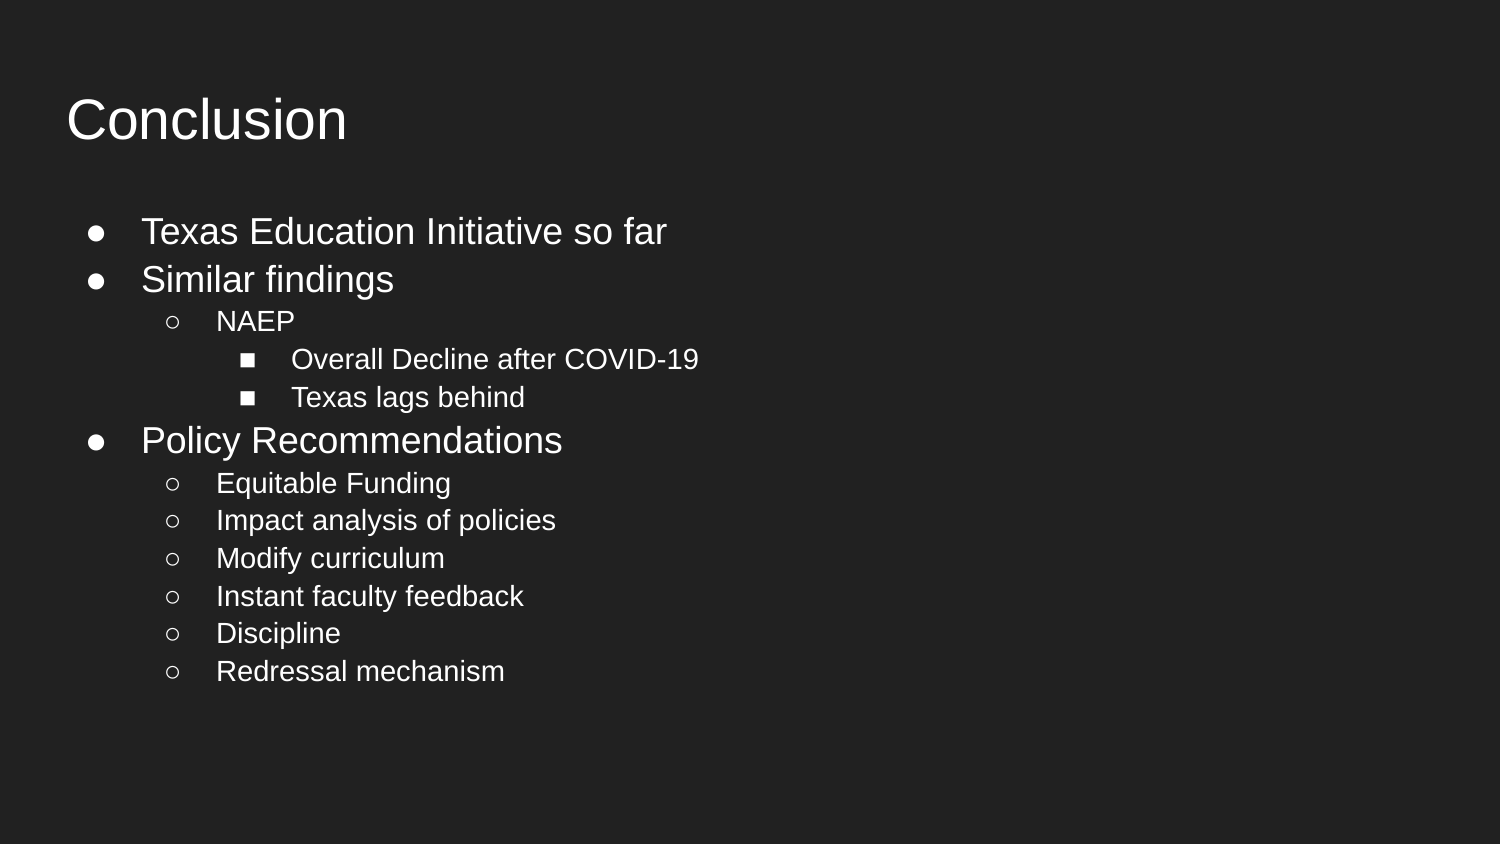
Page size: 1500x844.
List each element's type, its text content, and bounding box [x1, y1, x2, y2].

title Conclusion [51, 72, 1449, 167]
list Texas Education Initiative so far Similar findings NAEP Overall Decline after COVID-19 Texas lags behind Policy Recommendations Equitable Funding Impact analysis of policies Modify curriculum Instant faculty feedback Discipline Redressal mechanism [51, 189, 1449, 750]
